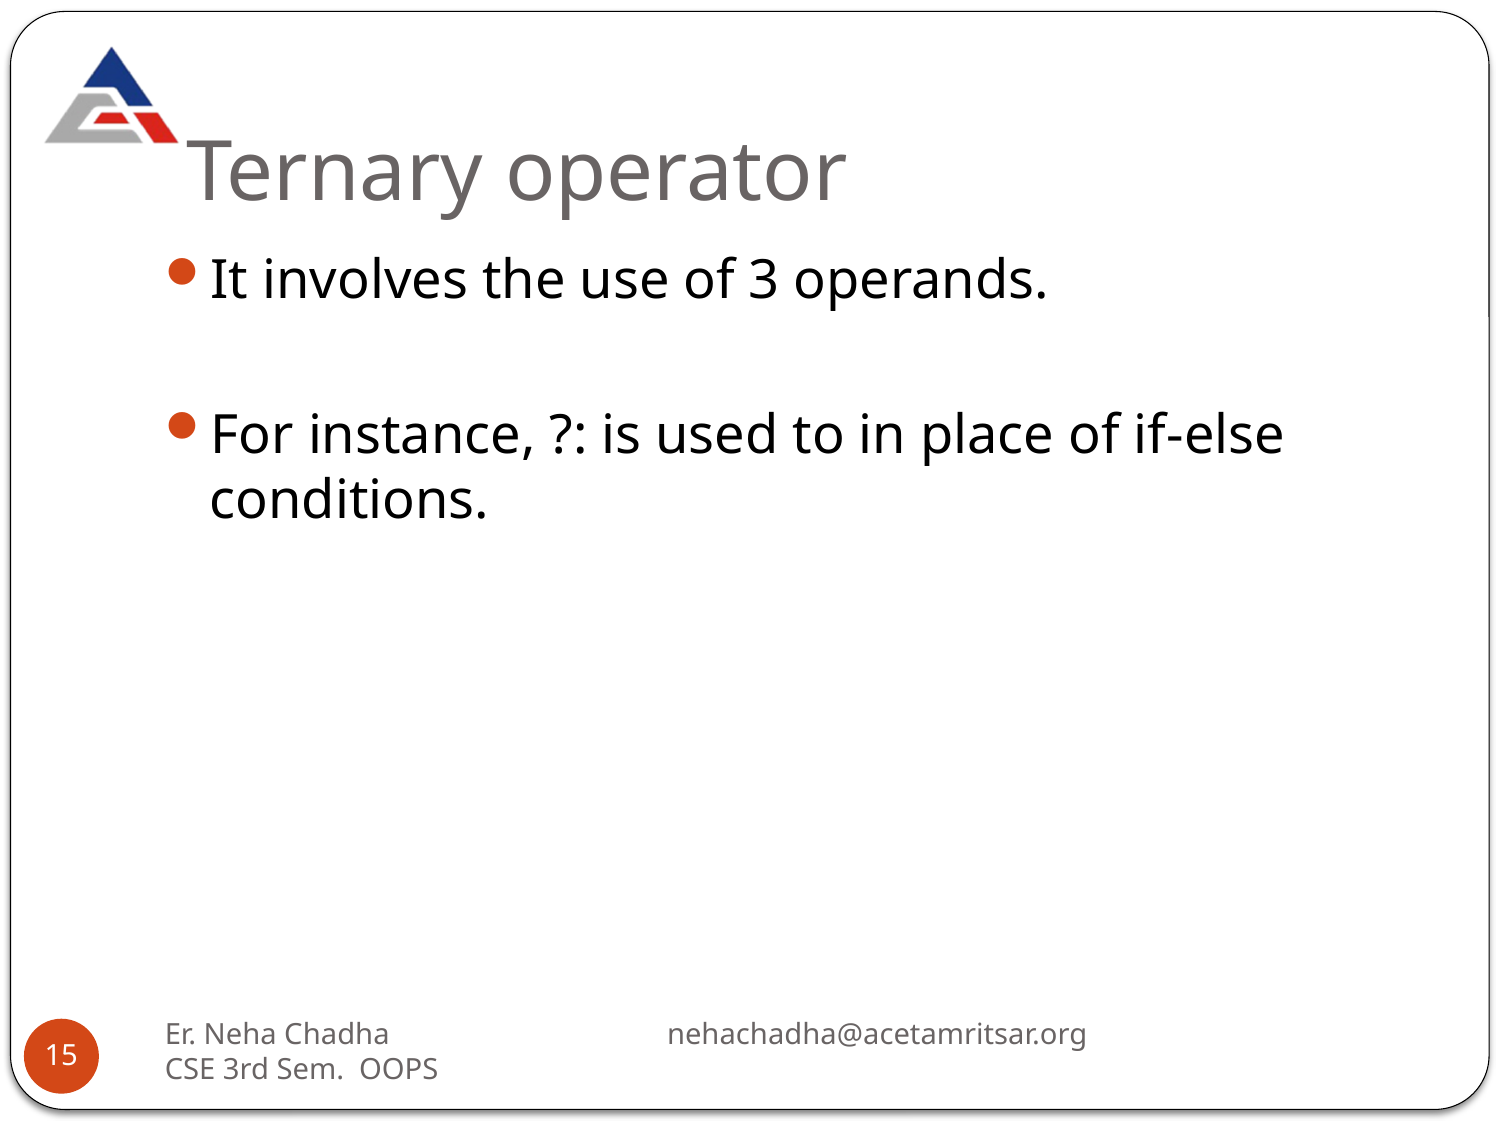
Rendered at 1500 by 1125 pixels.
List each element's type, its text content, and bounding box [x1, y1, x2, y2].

list It involves the use of 3 operands. For instance, ?: is used to in place of if-else conditions. [150, 237, 1425, 988]
picture [40, 43, 180, 159]
title Ternary operator [150, 45, 1425, 233]
slide_number 15 [23, 1018, 99, 1094]
footer Er. Neha Chadha nehachadha@acetamritsar.org CSE 3rd Sem. OOPS [150, 1012, 1400, 1088]
